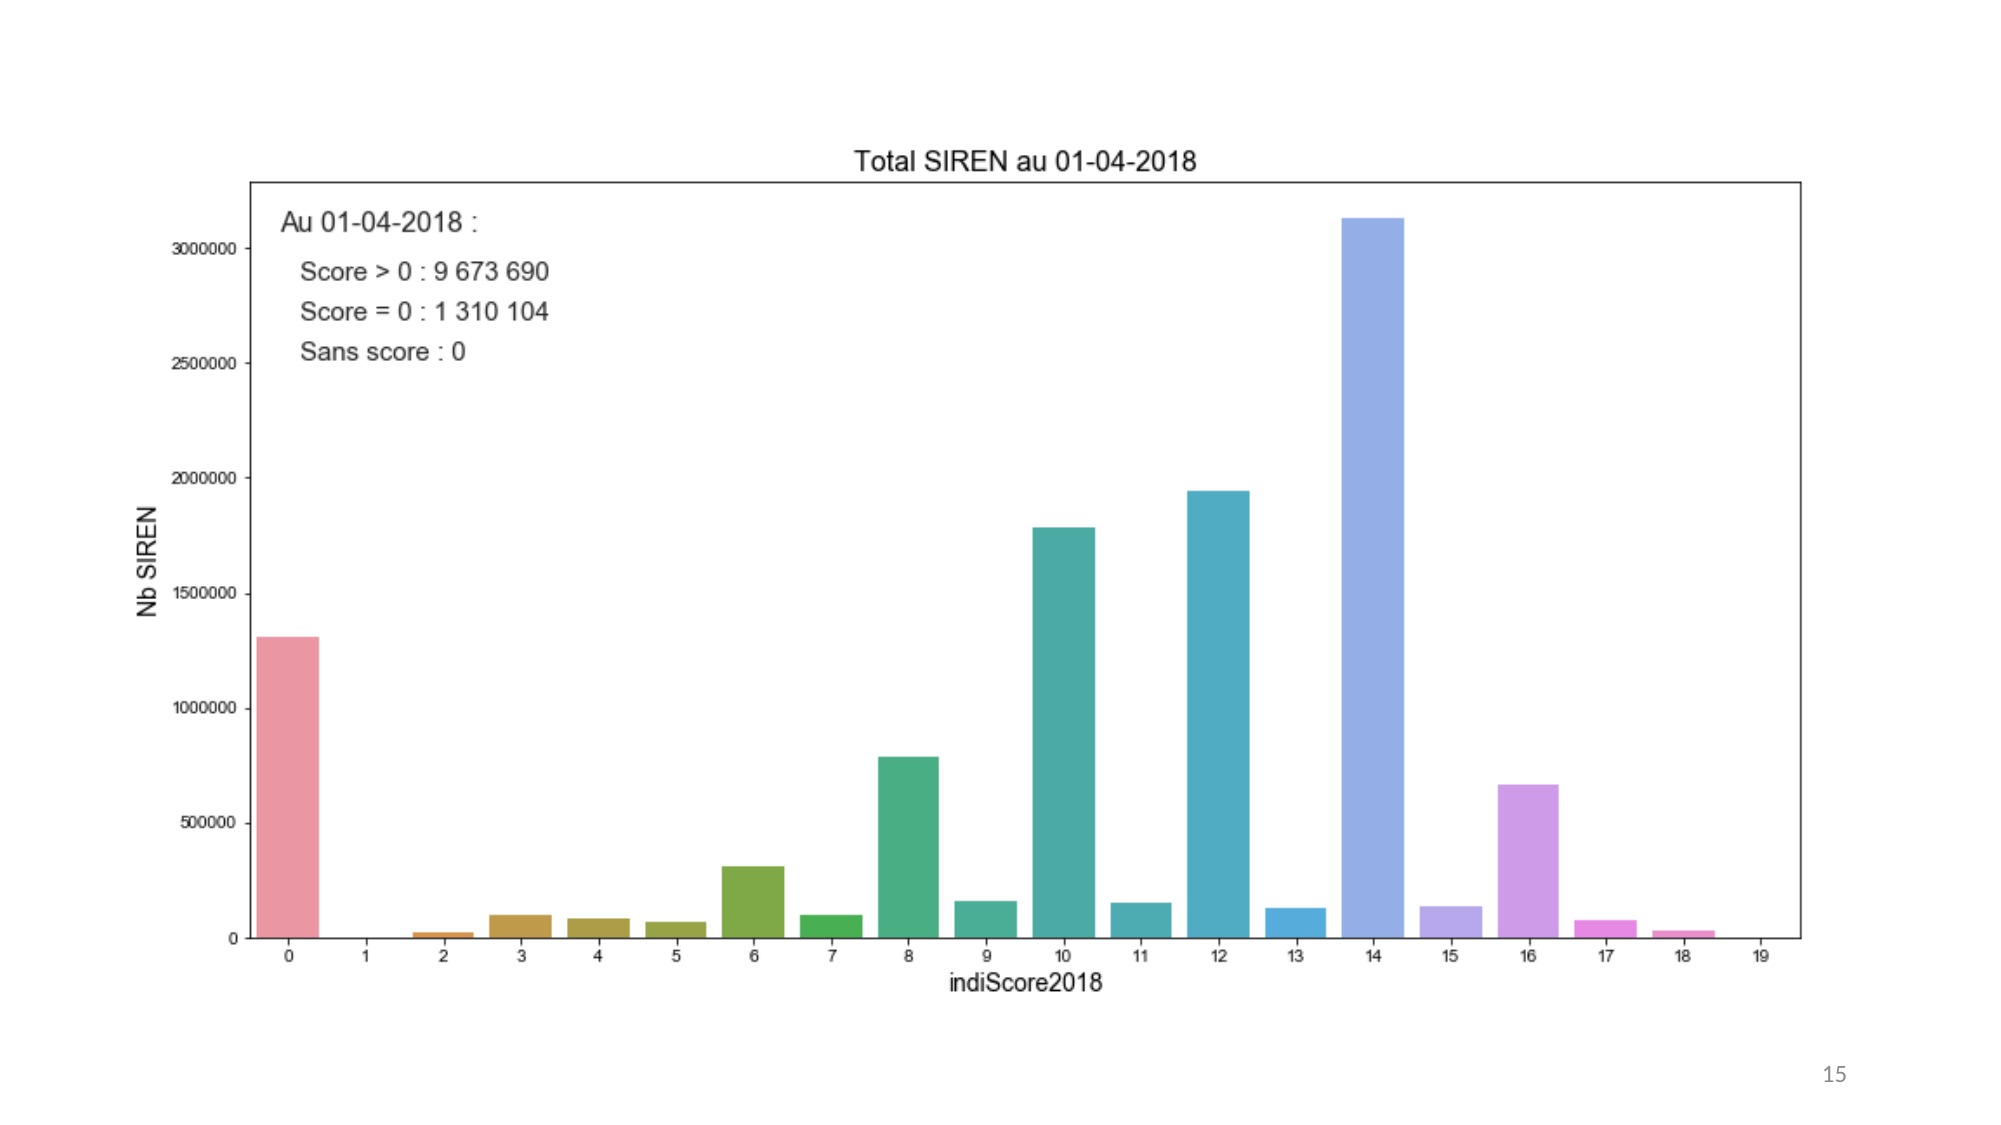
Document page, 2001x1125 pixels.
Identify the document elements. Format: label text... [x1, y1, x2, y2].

slide_number 15 [1412, 1063, 1863, 1103]
picture [0, 62, 2000, 1063]
